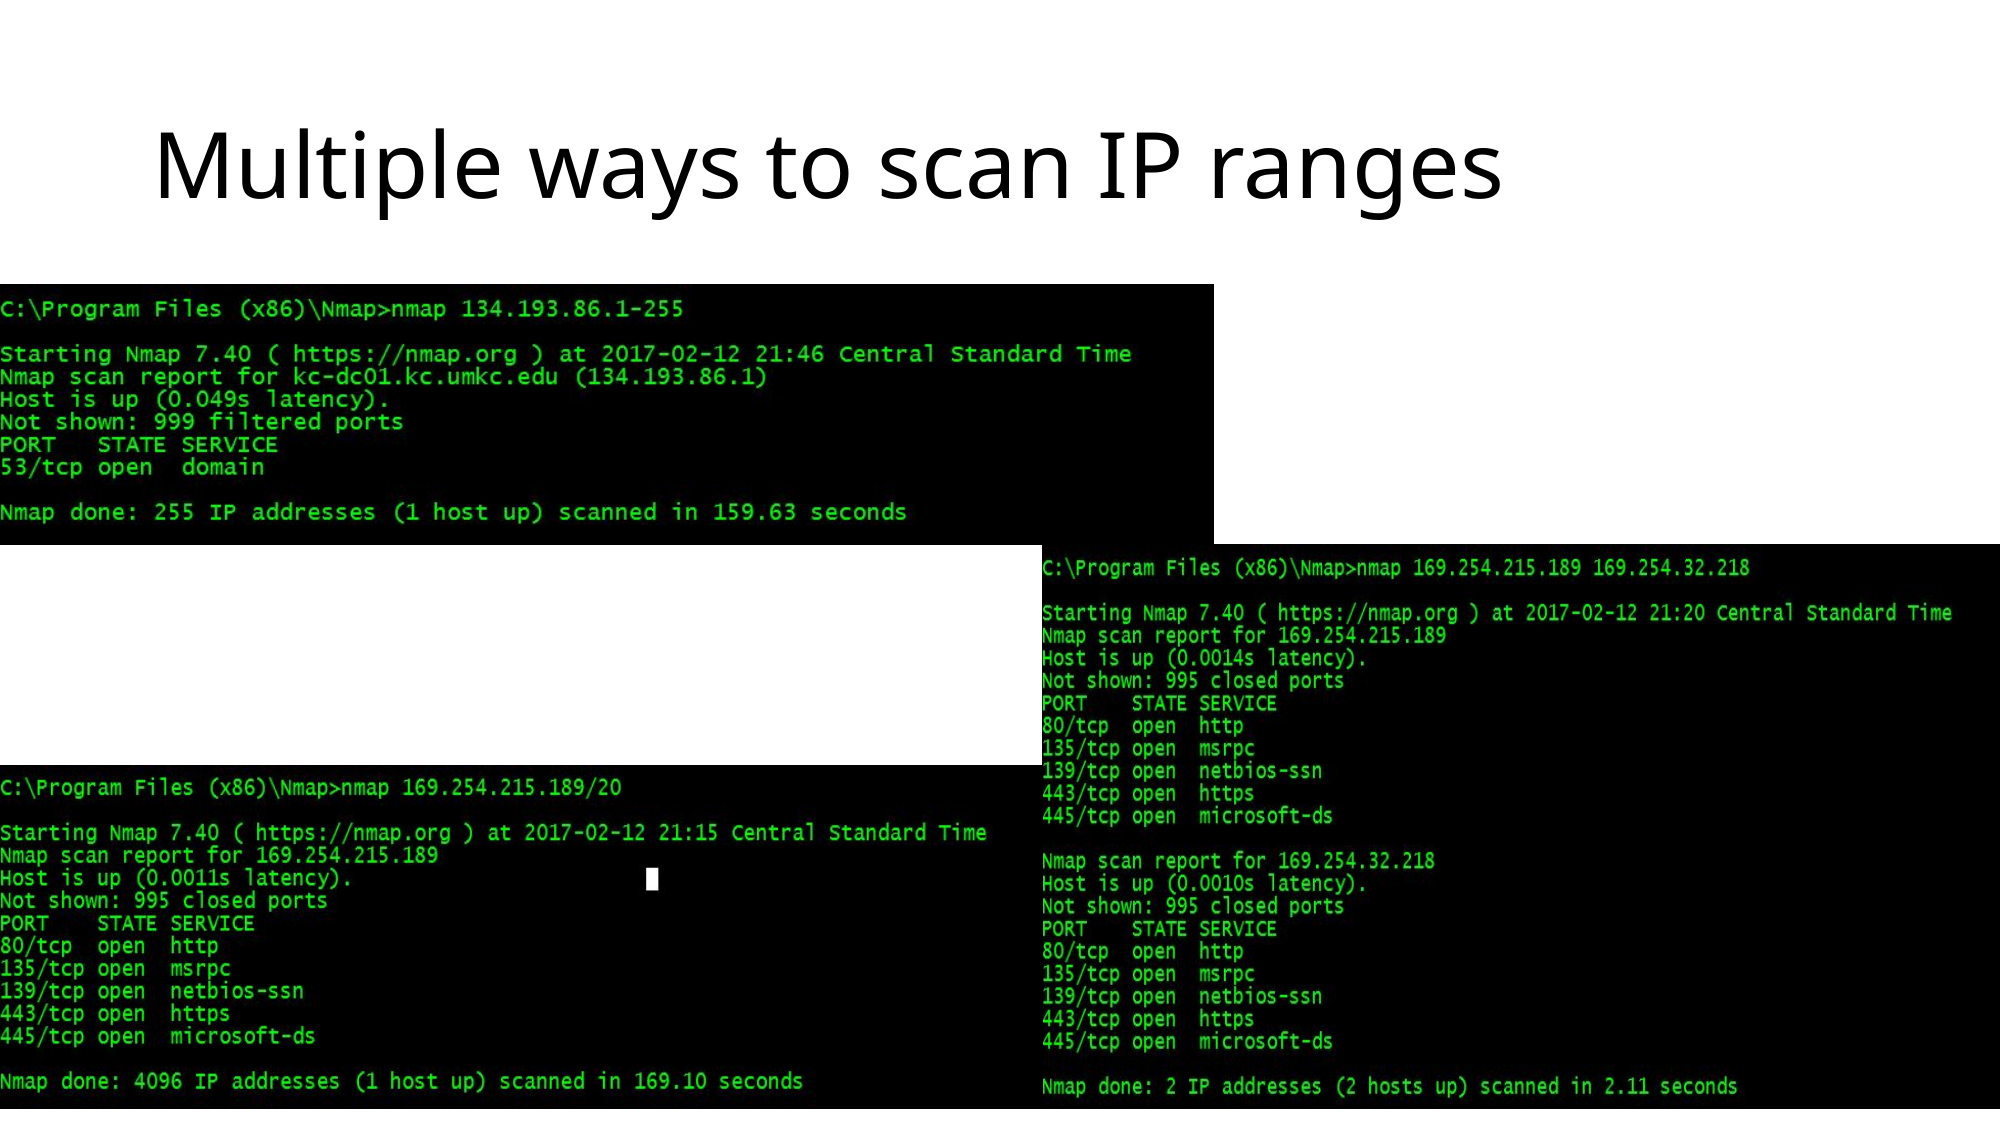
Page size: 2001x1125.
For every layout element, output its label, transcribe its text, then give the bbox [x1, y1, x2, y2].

picture [0, 765, 1043, 1109]
title Multiple ways to scan IP ranges [137, 59, 1863, 278]
picture [0, 284, 1214, 545]
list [1042, 544, 2000, 1109]
